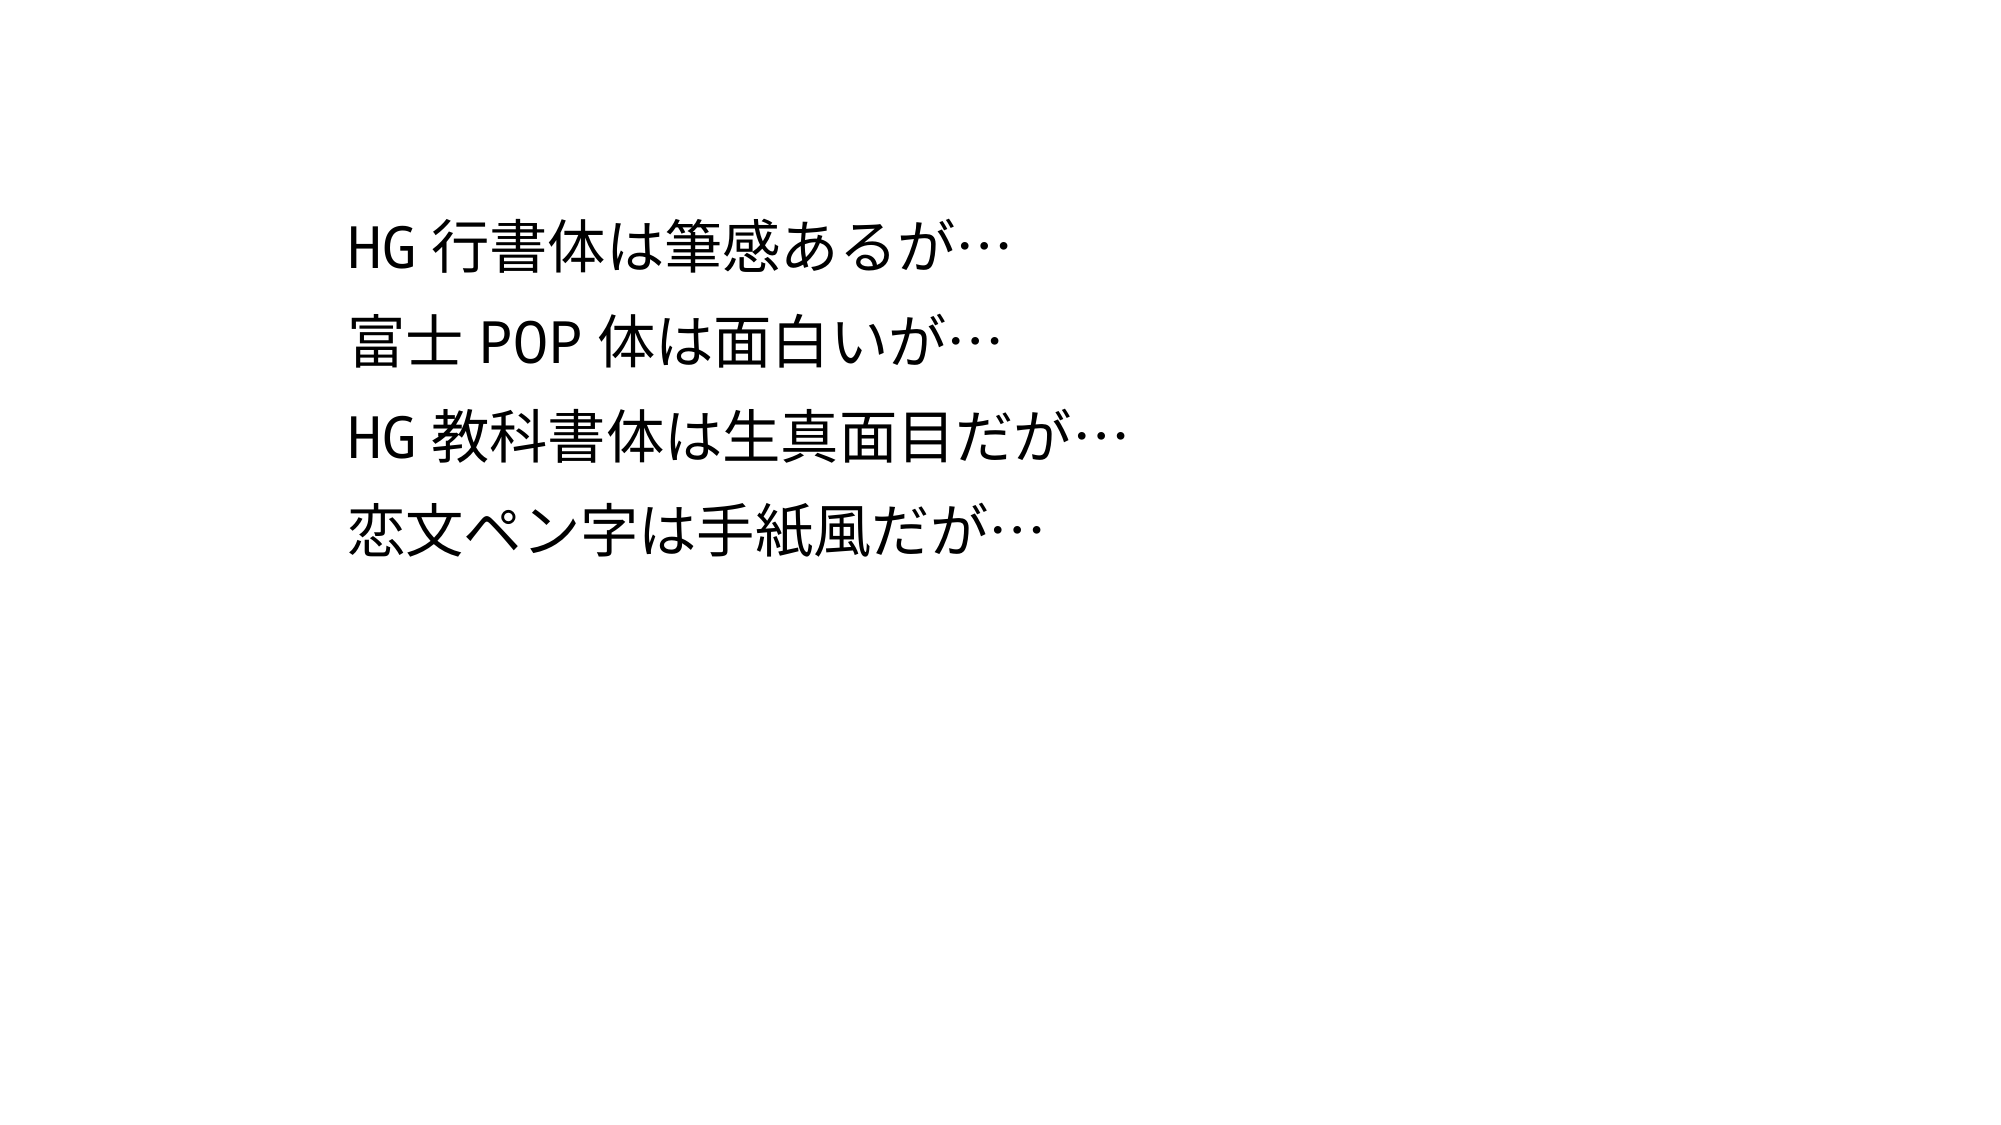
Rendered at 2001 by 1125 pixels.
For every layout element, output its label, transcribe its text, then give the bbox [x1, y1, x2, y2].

text_box HG行書体は筆感あるが… 富士POP体は面白いが… HG教科書体は生真面目だが… 恋文ペン字は手紙風だが… [332, 202, 1328, 572]
